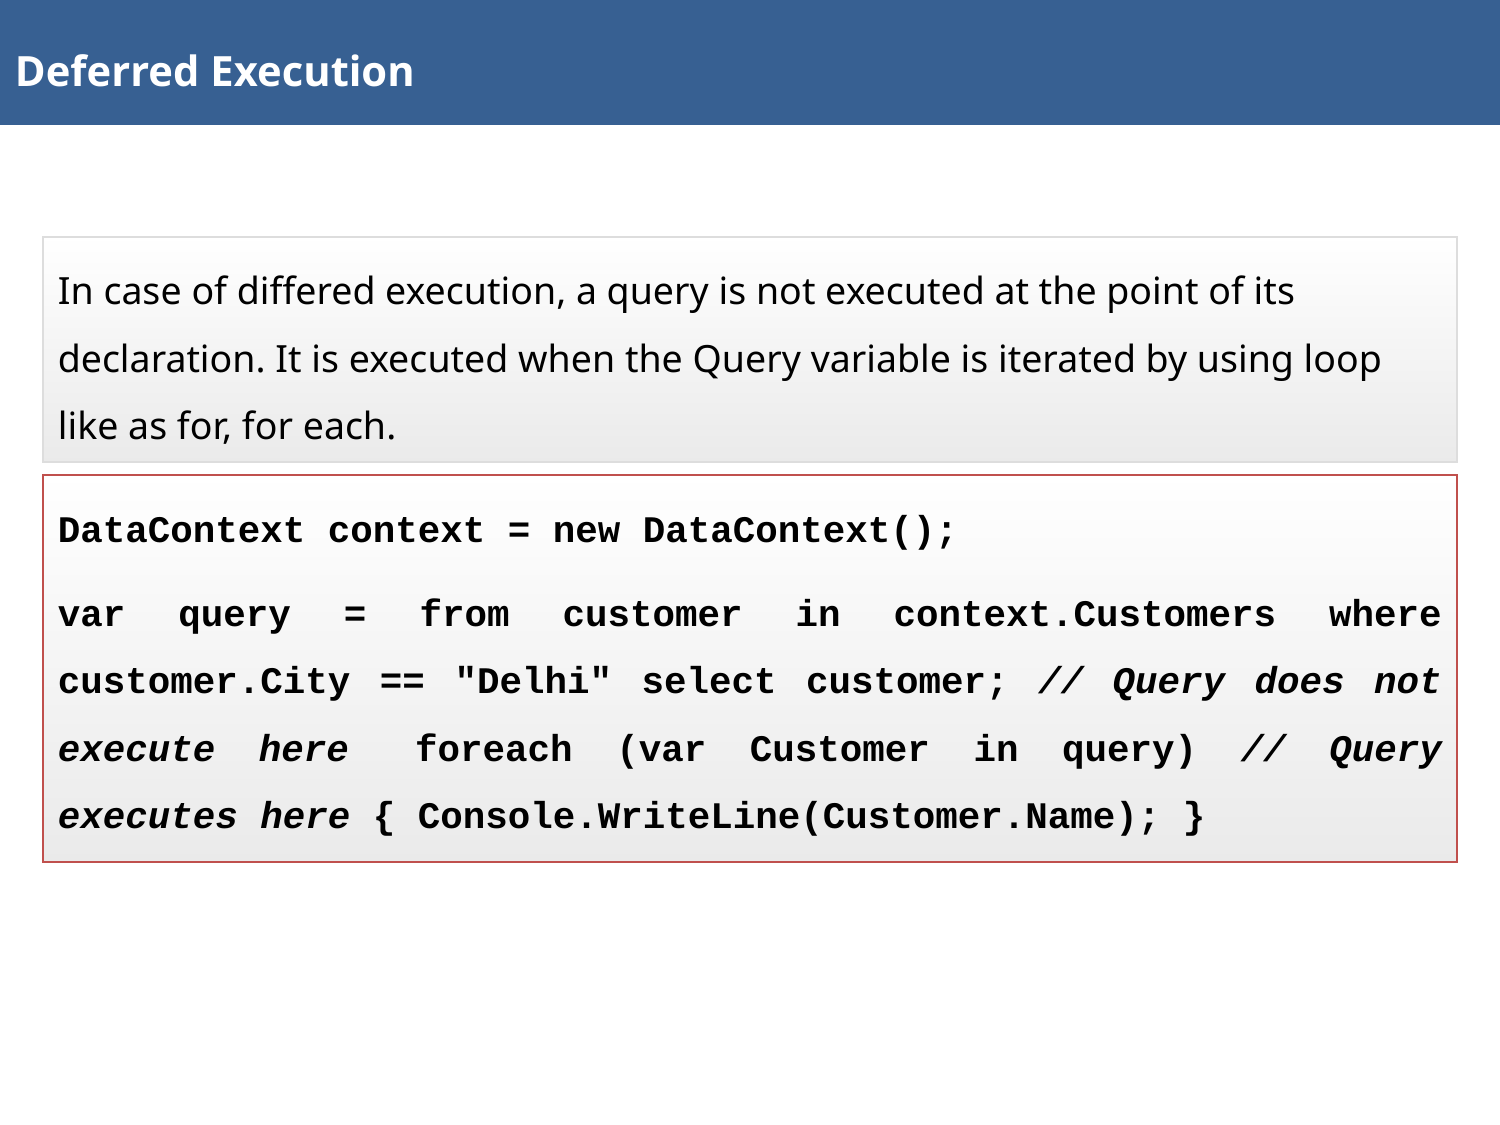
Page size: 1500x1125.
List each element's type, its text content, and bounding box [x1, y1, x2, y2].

text_box In case of differed execution, a query is not executed at the point of its declaration. It is executed when the Query variable is iterated by using loop like as for, for each. [43, 237, 1457, 463]
text_box DataContext context = new DataContext(); var query = from customer in context.Customers where customer.City == "Delhi" select customer; // Query does not execute here foreach (var Customer in query) // Query executes here { Console.WriteLine(Customer.Name); } [43, 474, 1457, 863]
text_box Deferred Execution [0, 12, 1500, 103]
